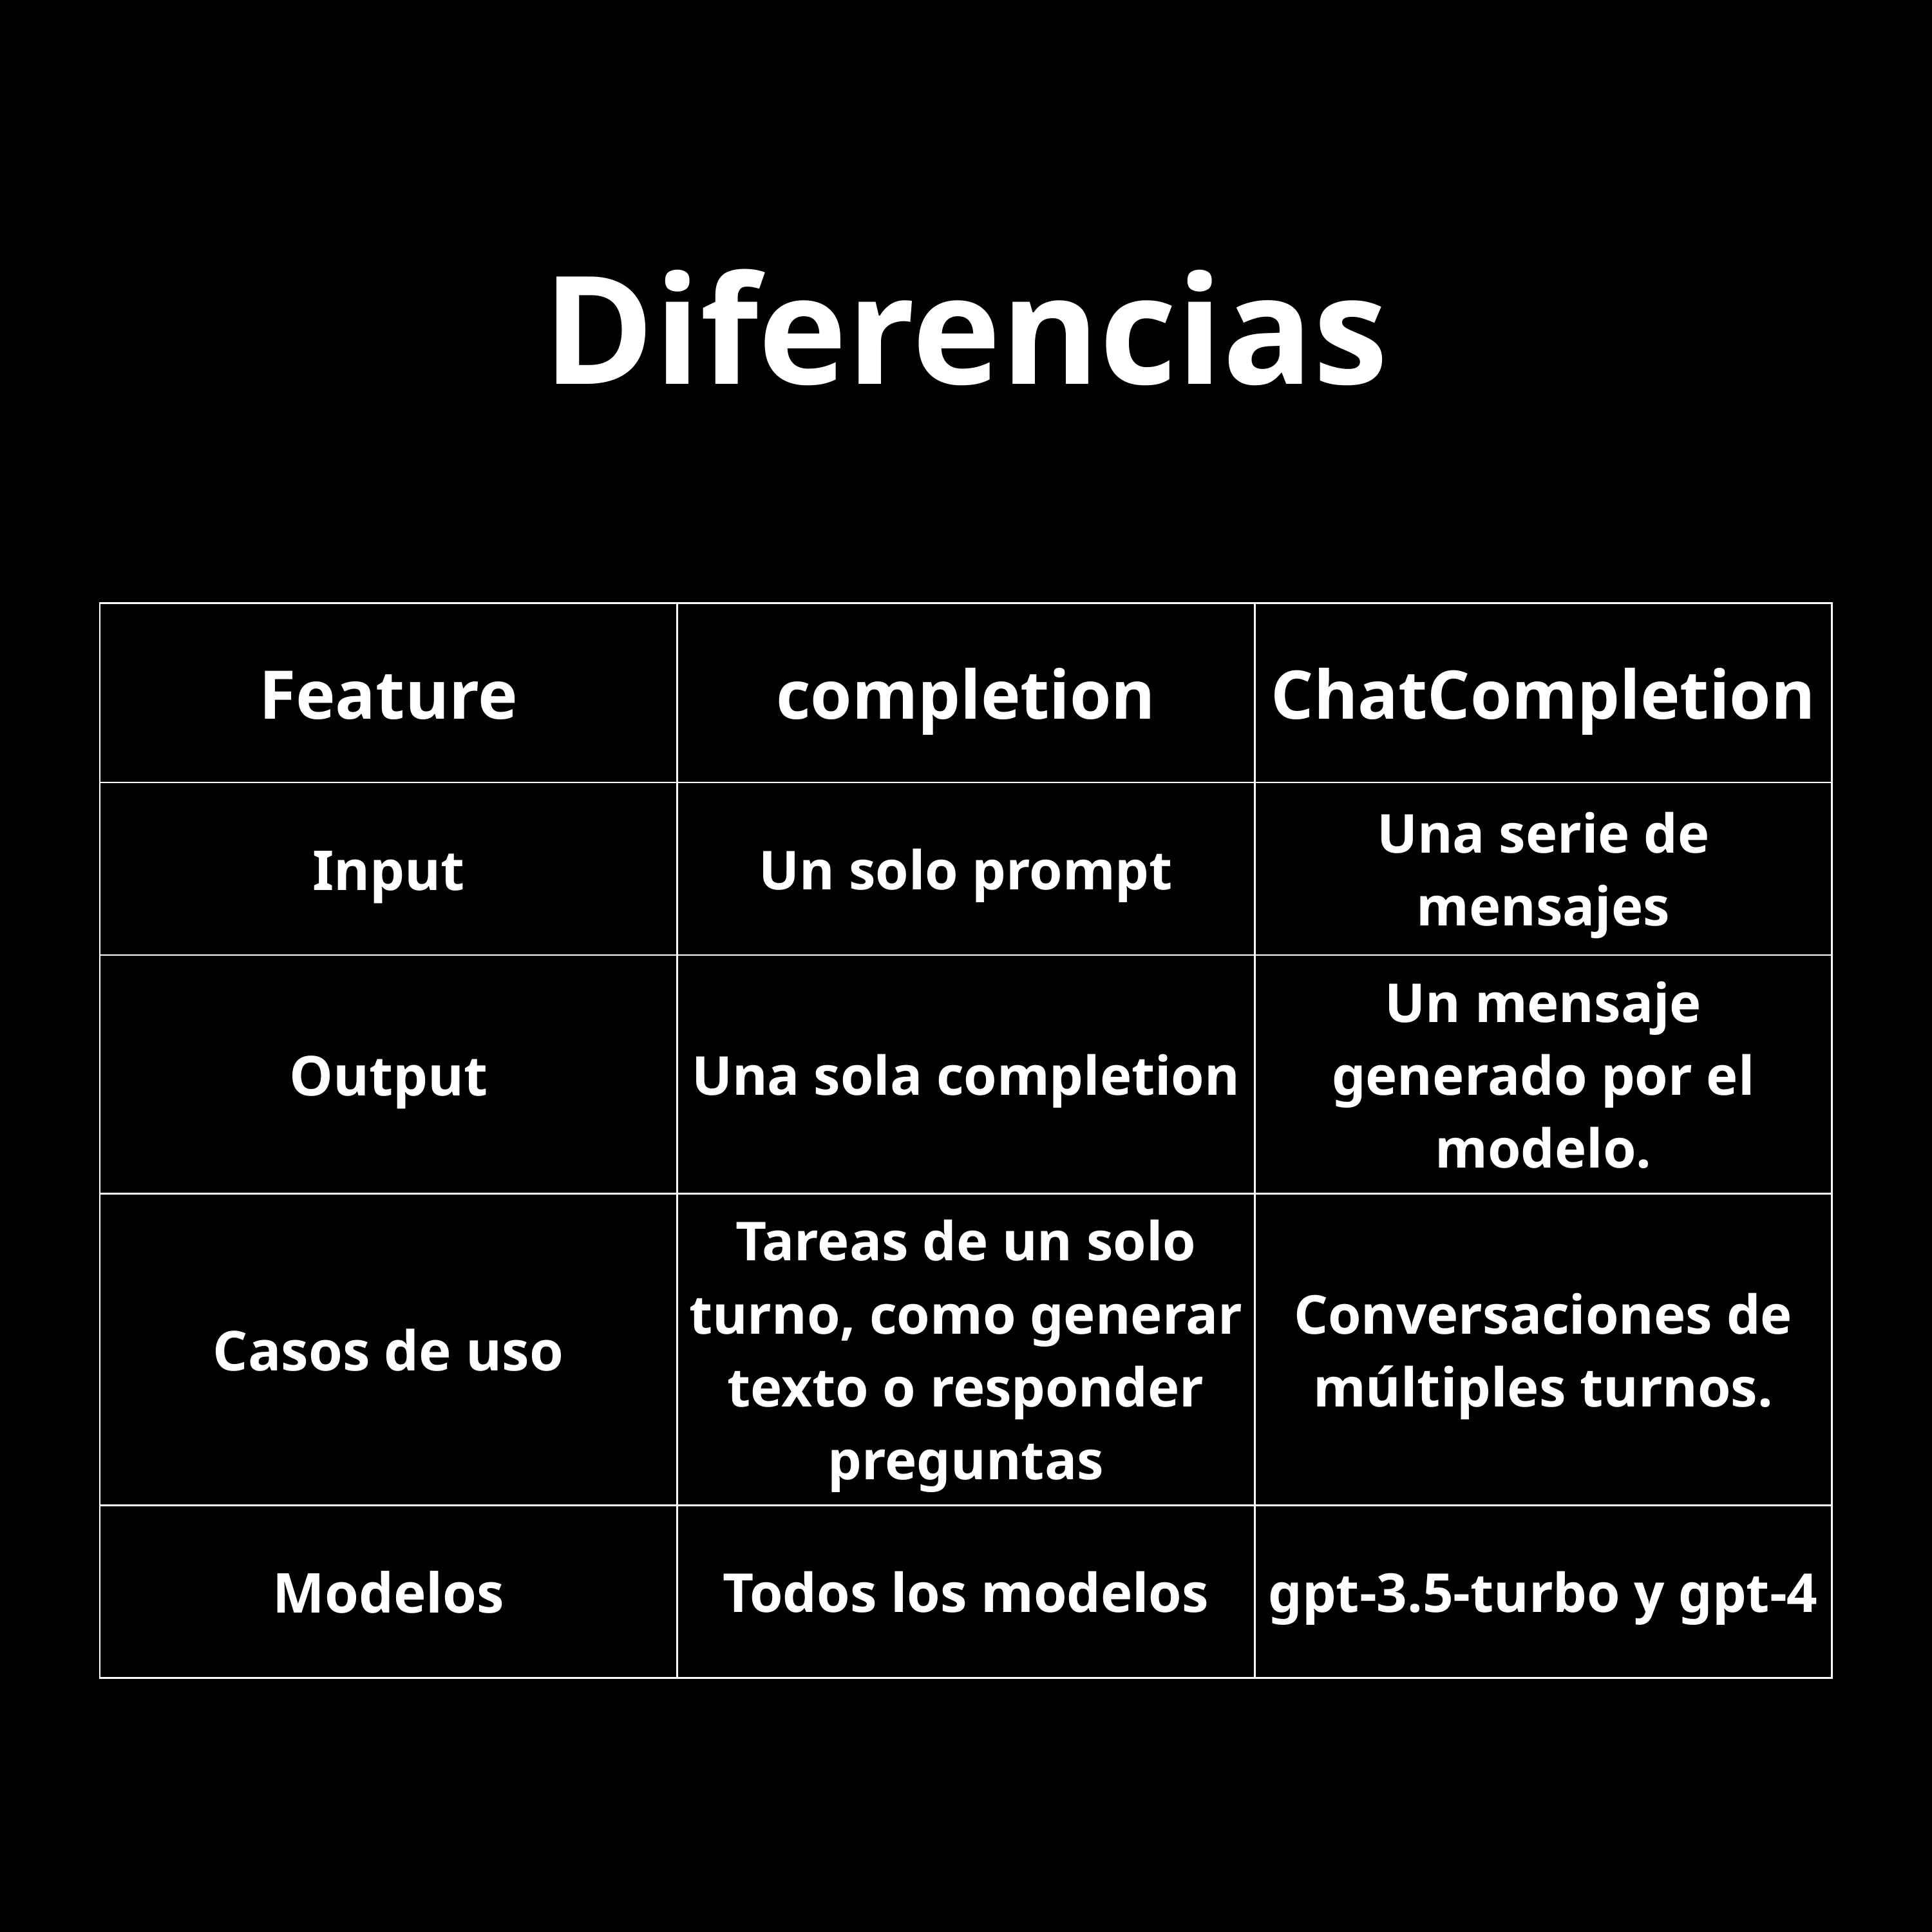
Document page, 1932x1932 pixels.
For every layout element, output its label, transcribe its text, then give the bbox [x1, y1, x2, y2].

table_cell Input [100, 783, 676, 954]
table_cell Todos los modelos [678, 1506, 1254, 1677]
table_cell Un solo prompt [678, 783, 1254, 954]
table_cell Casos de uso [100, 1195, 676, 1504]
table_cell Una sola completion [678, 956, 1254, 1193]
title Diferencias [135, 180, 1797, 491]
table_cell Un mensaje generado por el modelo. [1256, 956, 1831, 1193]
table_cell Conversaciones de múltiples turnos. [1256, 1195, 1831, 1504]
table_cell Una serie de mensajes [1256, 783, 1831, 954]
table_cell Output [100, 956, 676, 1193]
table_header Feature [100, 604, 676, 782]
table_cell gpt-3.5-turbo y gpt-4 [1256, 1506, 1831, 1677]
table_cell Modelos [100, 1506, 676, 1677]
table_header ChatCompletion [1256, 604, 1831, 782]
table_header completion [678, 604, 1254, 782]
table_cell Tareas de un solo turno, como generar texto o responder preguntas [678, 1195, 1254, 1504]
